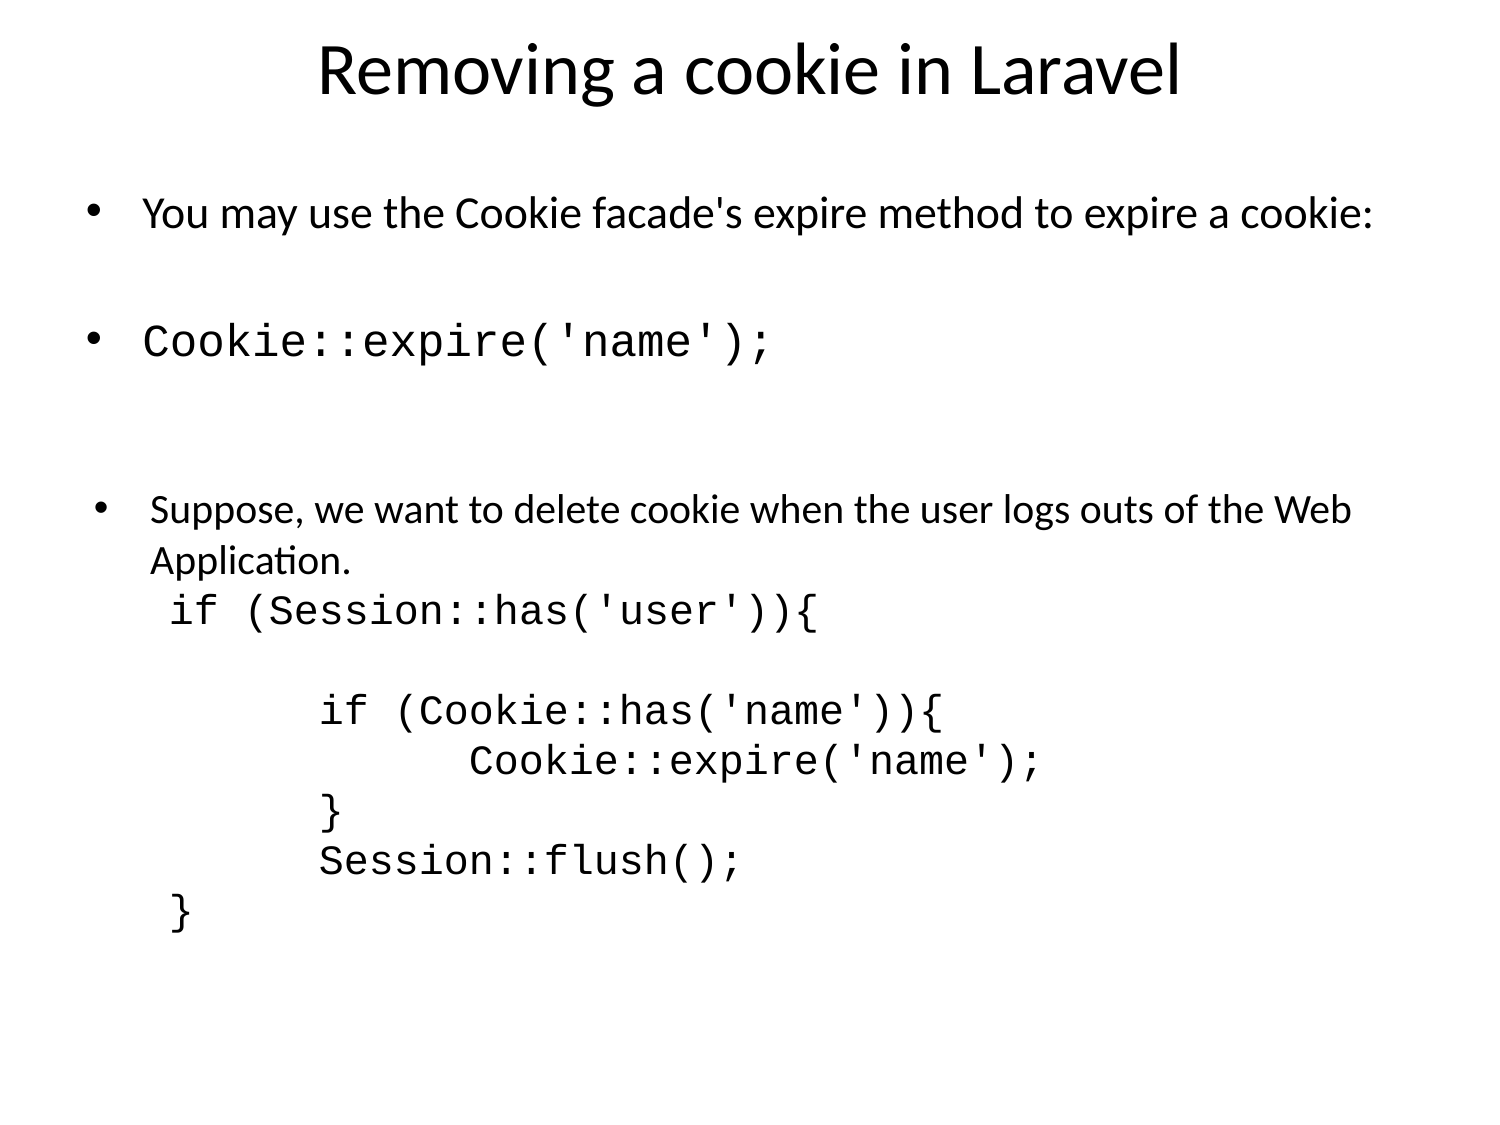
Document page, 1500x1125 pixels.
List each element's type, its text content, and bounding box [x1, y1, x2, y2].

text_box Suppose, we want to delete cookie when the user logs outs of the Web Application. if (Session::has('user')){ if (Cookie::has('name')){ Cookie::expire('name'); } Session::flush(); } [79, 474, 1454, 940]
list You may use the Cookie facade's expire method to expire a cookie: Cookie::expire('name'); [70, 174, 1421, 695]
title Removing a cookie in Laravel [75, 12, 1425, 118]
